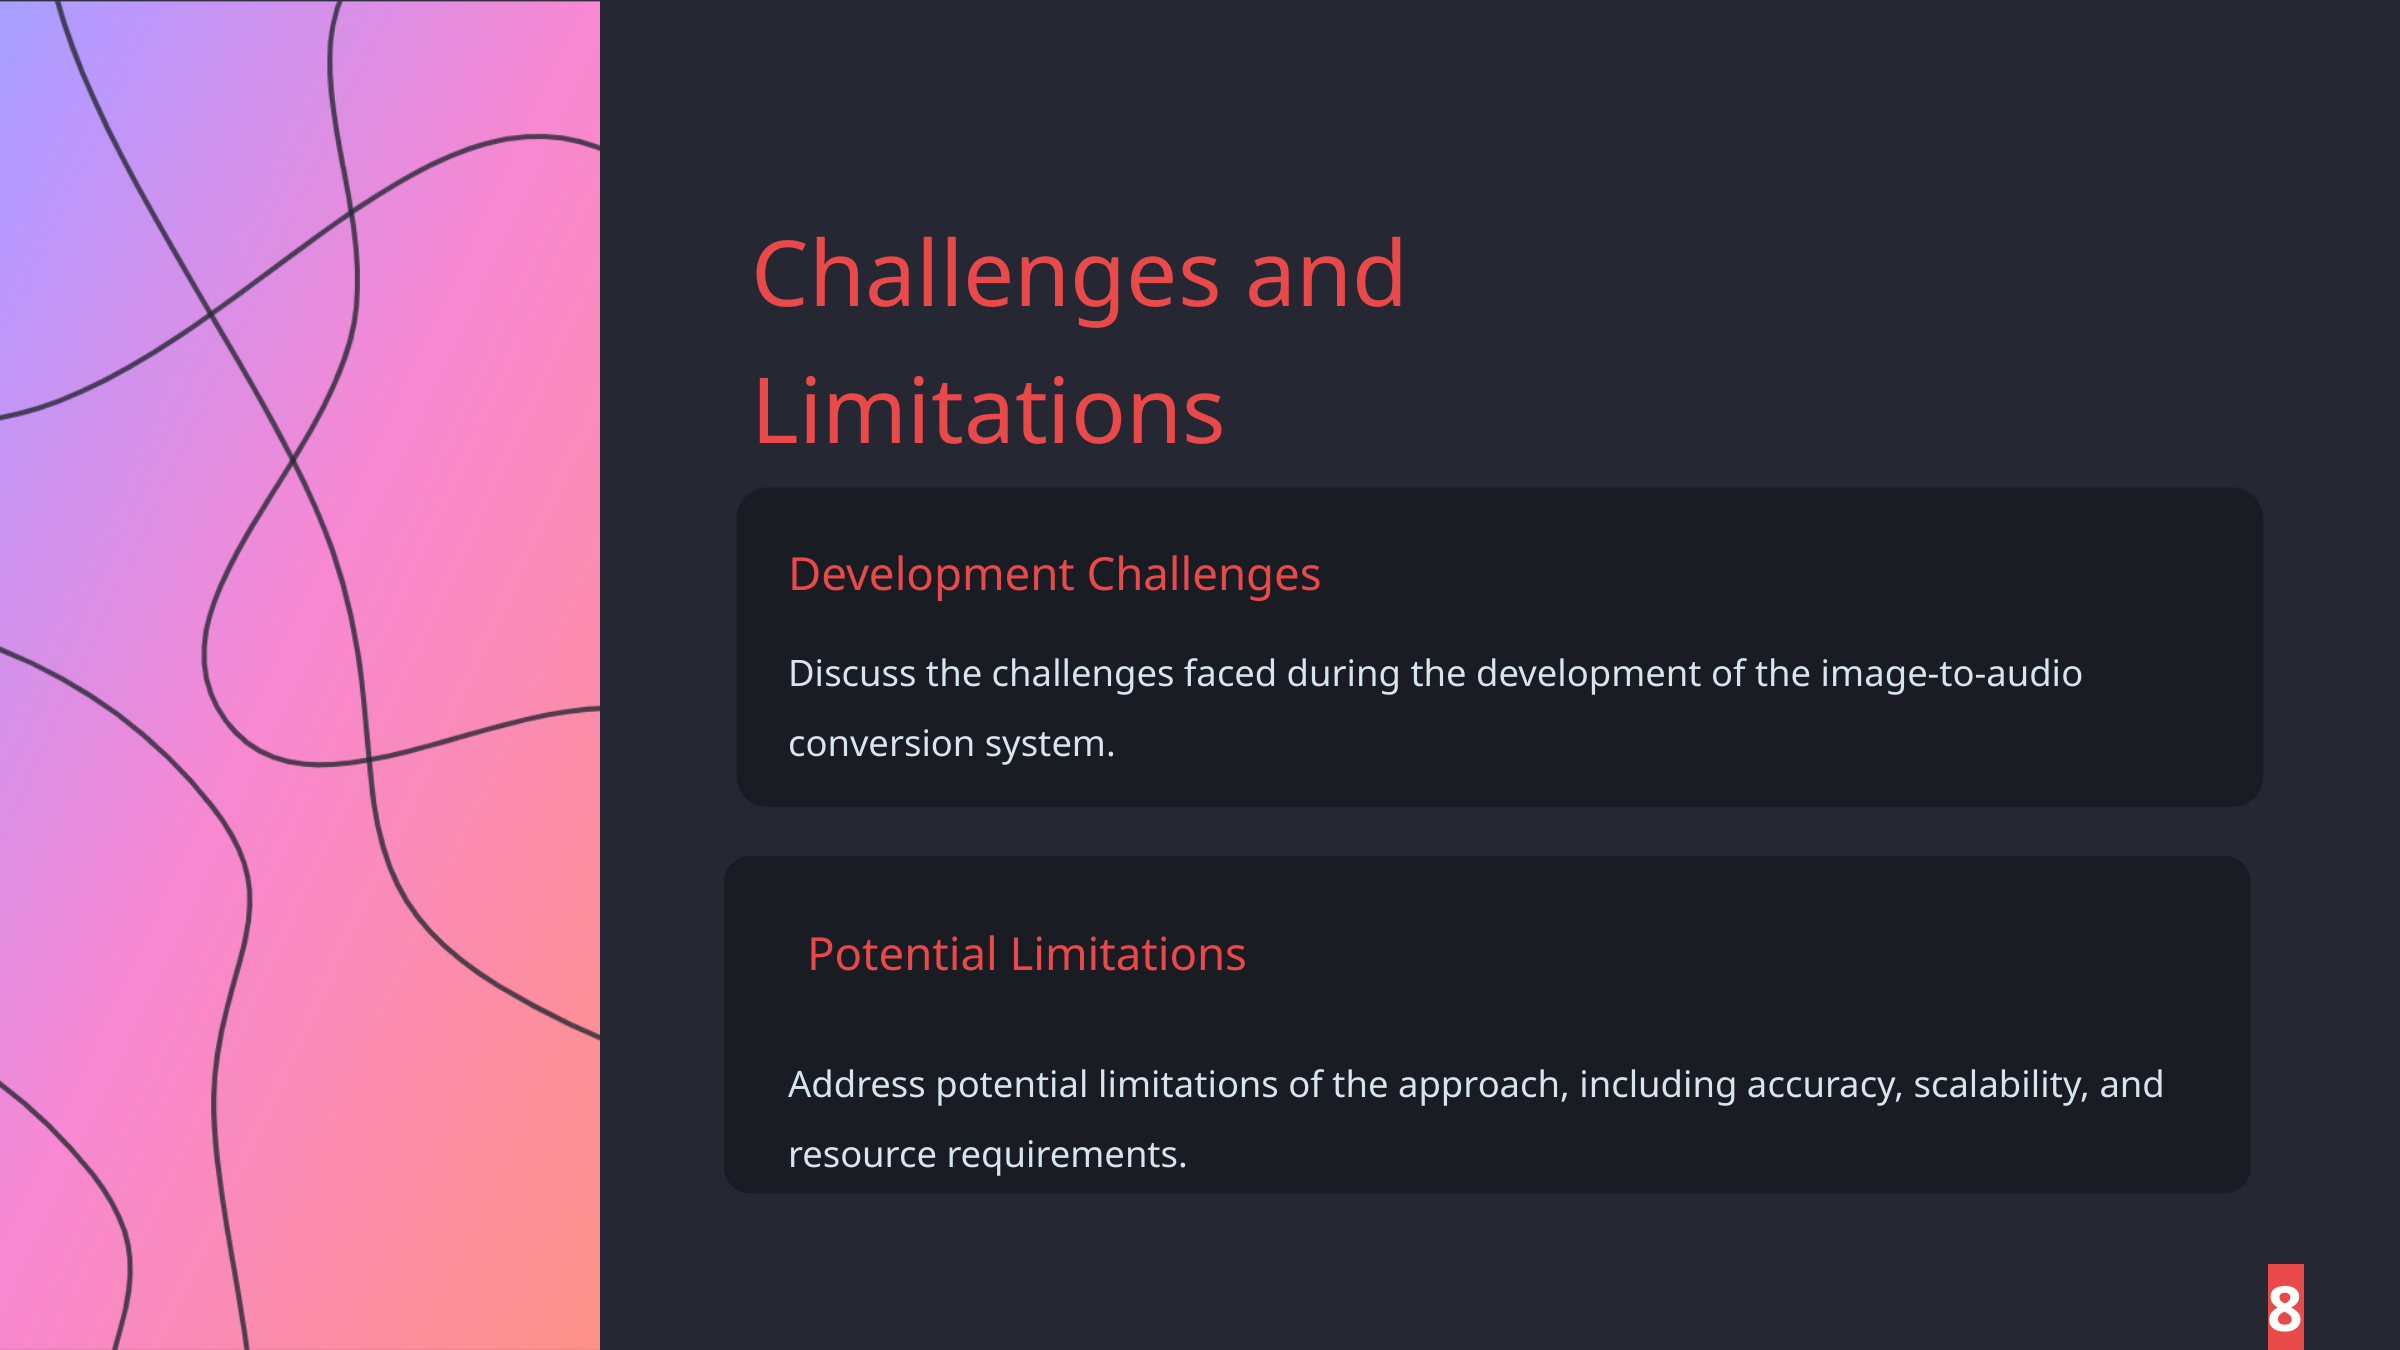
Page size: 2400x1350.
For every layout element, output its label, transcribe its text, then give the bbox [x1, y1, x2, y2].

text_box [723, 856, 2251, 1194]
text_box Address potential limitations of the approach, including accuracy, scalability, and resource requirements. [773, 1028, 2227, 1145]
slide_number 8 [2245, 1246, 2390, 1350]
text_box Potential Limitations [792, 904, 1633, 962]
text_box [601, 0, 2400, 1350]
picture [0, 0, 601, 1350]
text_box [736, 487, 2264, 807]
text_box Challenges and Limitations [736, 181, 1883, 295]
text_box Development Challenges [773, 523, 1726, 581]
text_box Discuss the challenges faced during the development of the image-to-audio conversion system. [773, 617, 2227, 676]
